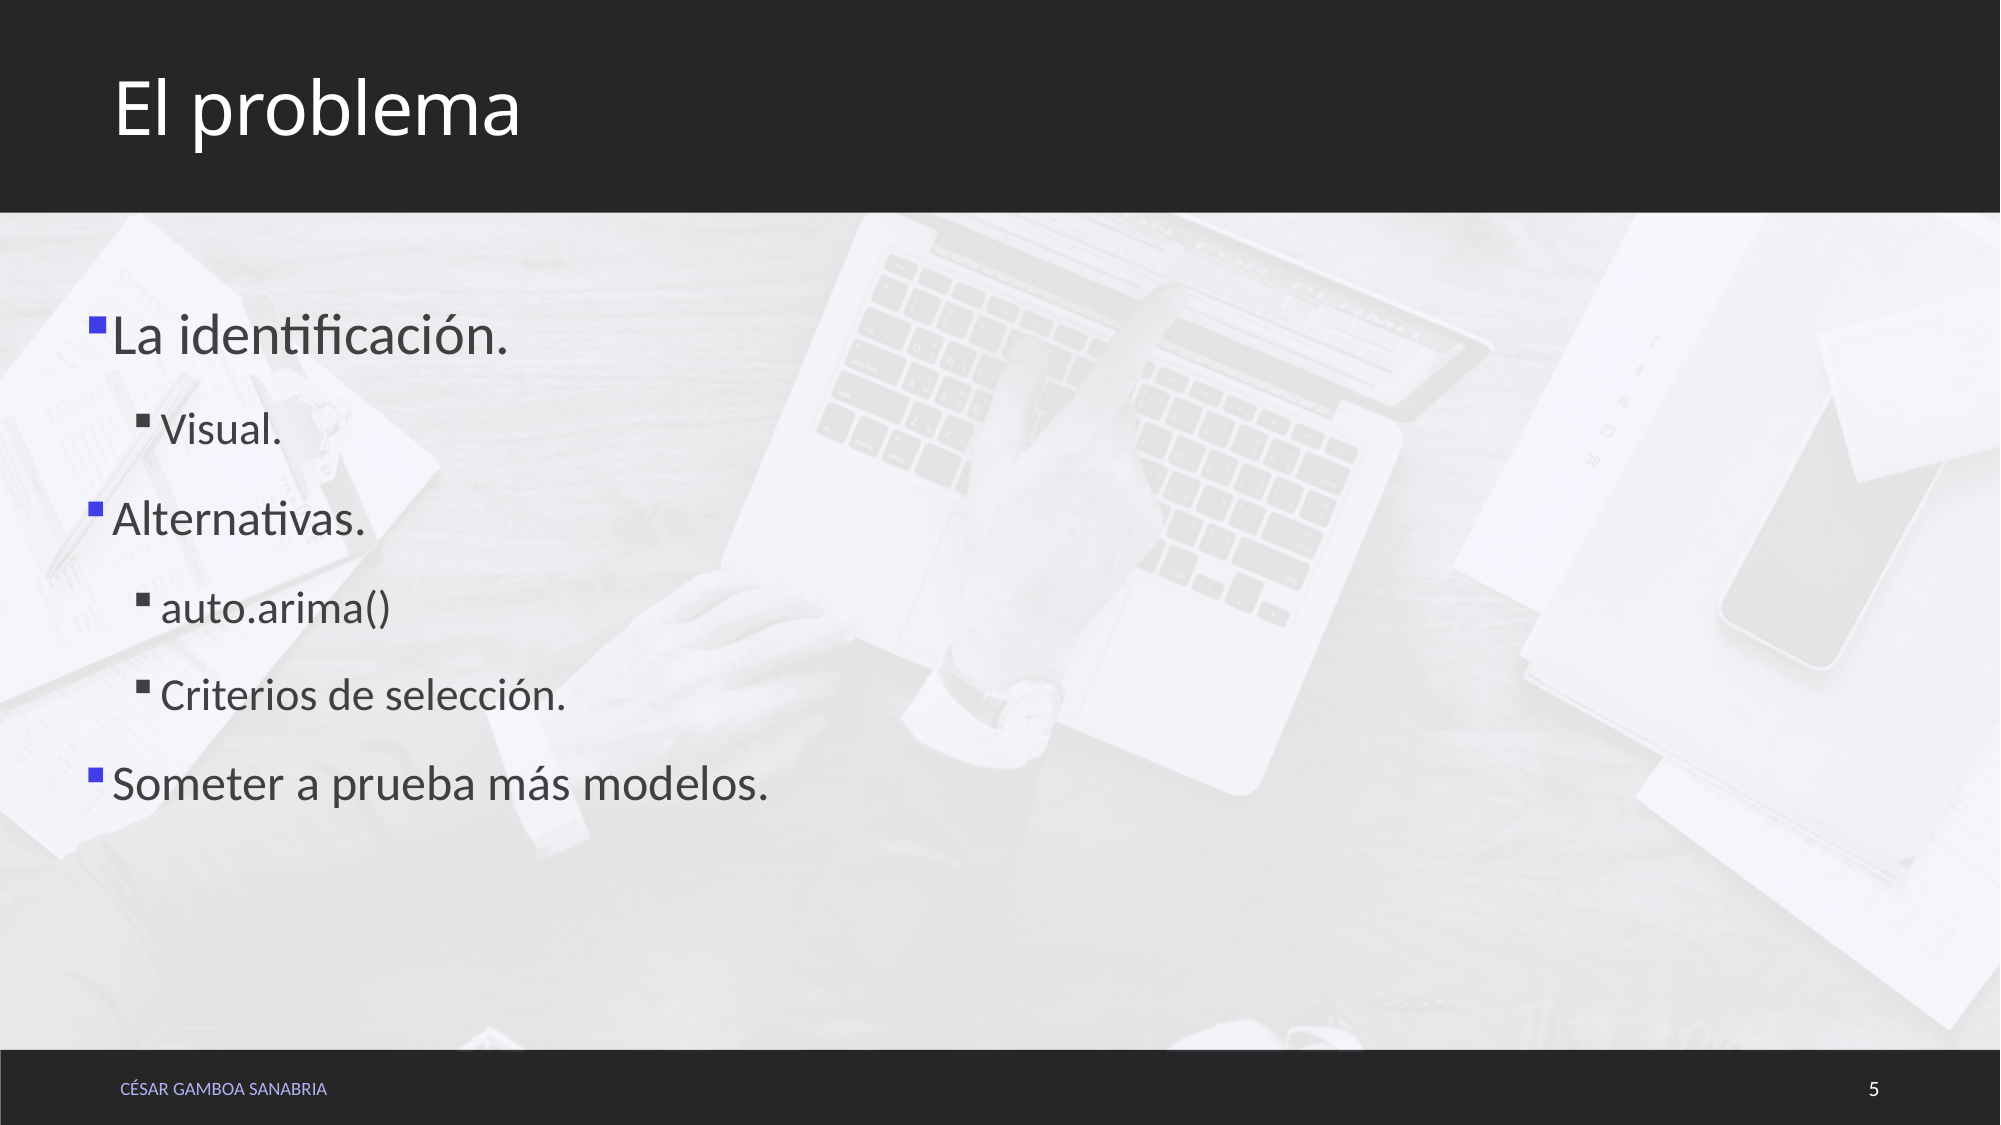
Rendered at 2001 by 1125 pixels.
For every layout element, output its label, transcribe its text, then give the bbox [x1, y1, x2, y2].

footer César gamboa Sanabria [105, 1060, 1224, 1118]
slide_number 5 [1793, 1060, 1895, 1118]
picture [0, 0, 2000, 1052]
